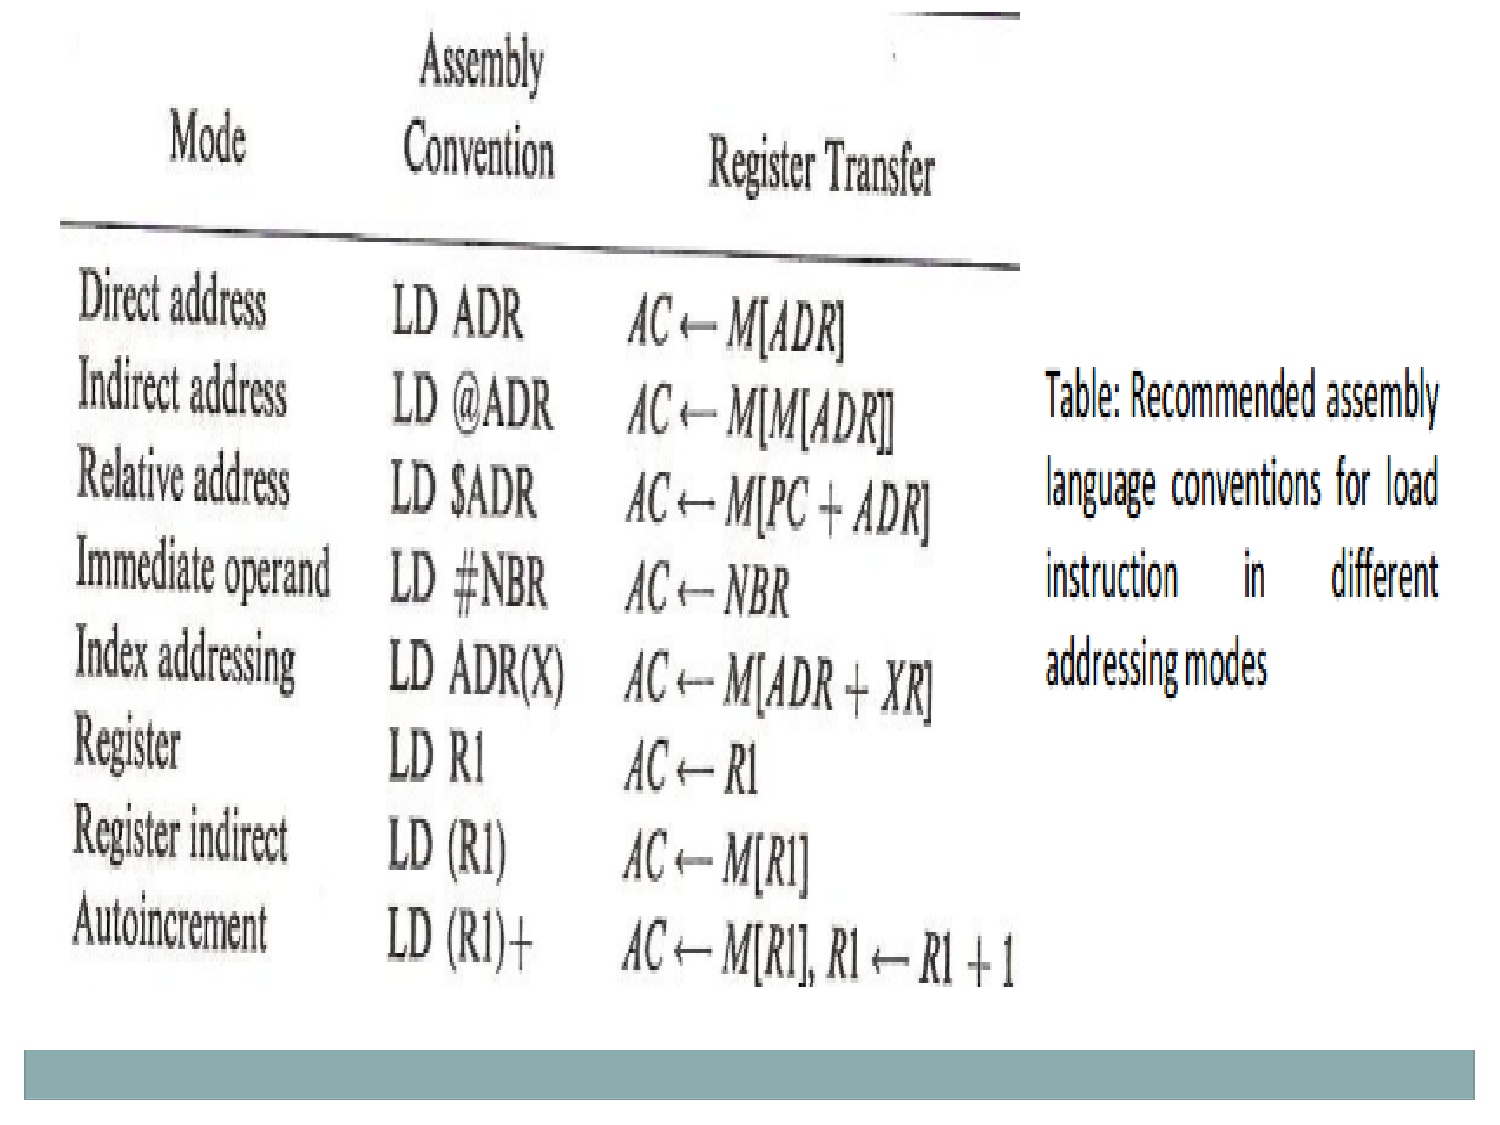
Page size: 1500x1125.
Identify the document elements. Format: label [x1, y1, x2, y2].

picture [24, 12, 1476, 1051]
